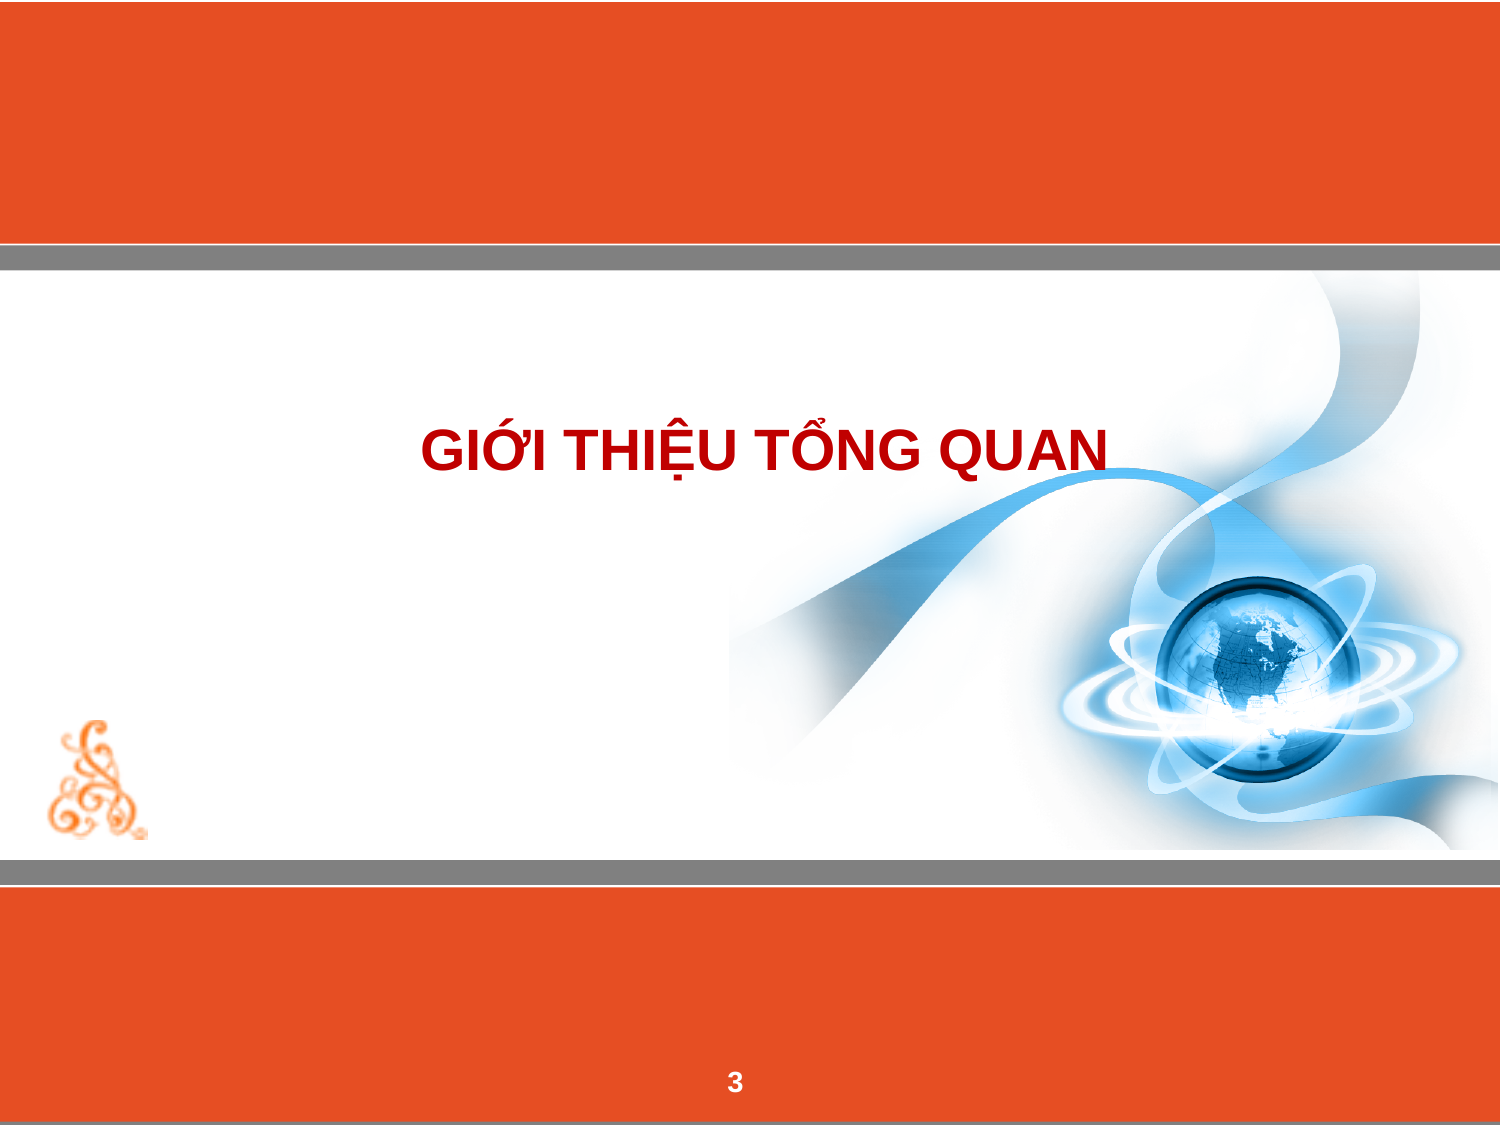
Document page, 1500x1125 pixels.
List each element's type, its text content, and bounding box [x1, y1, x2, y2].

picture [729, 271, 1498, 850]
title GIỚI THIỆU TỔNG QUAN [74, 337, 1456, 557]
picture [46, 720, 148, 840]
